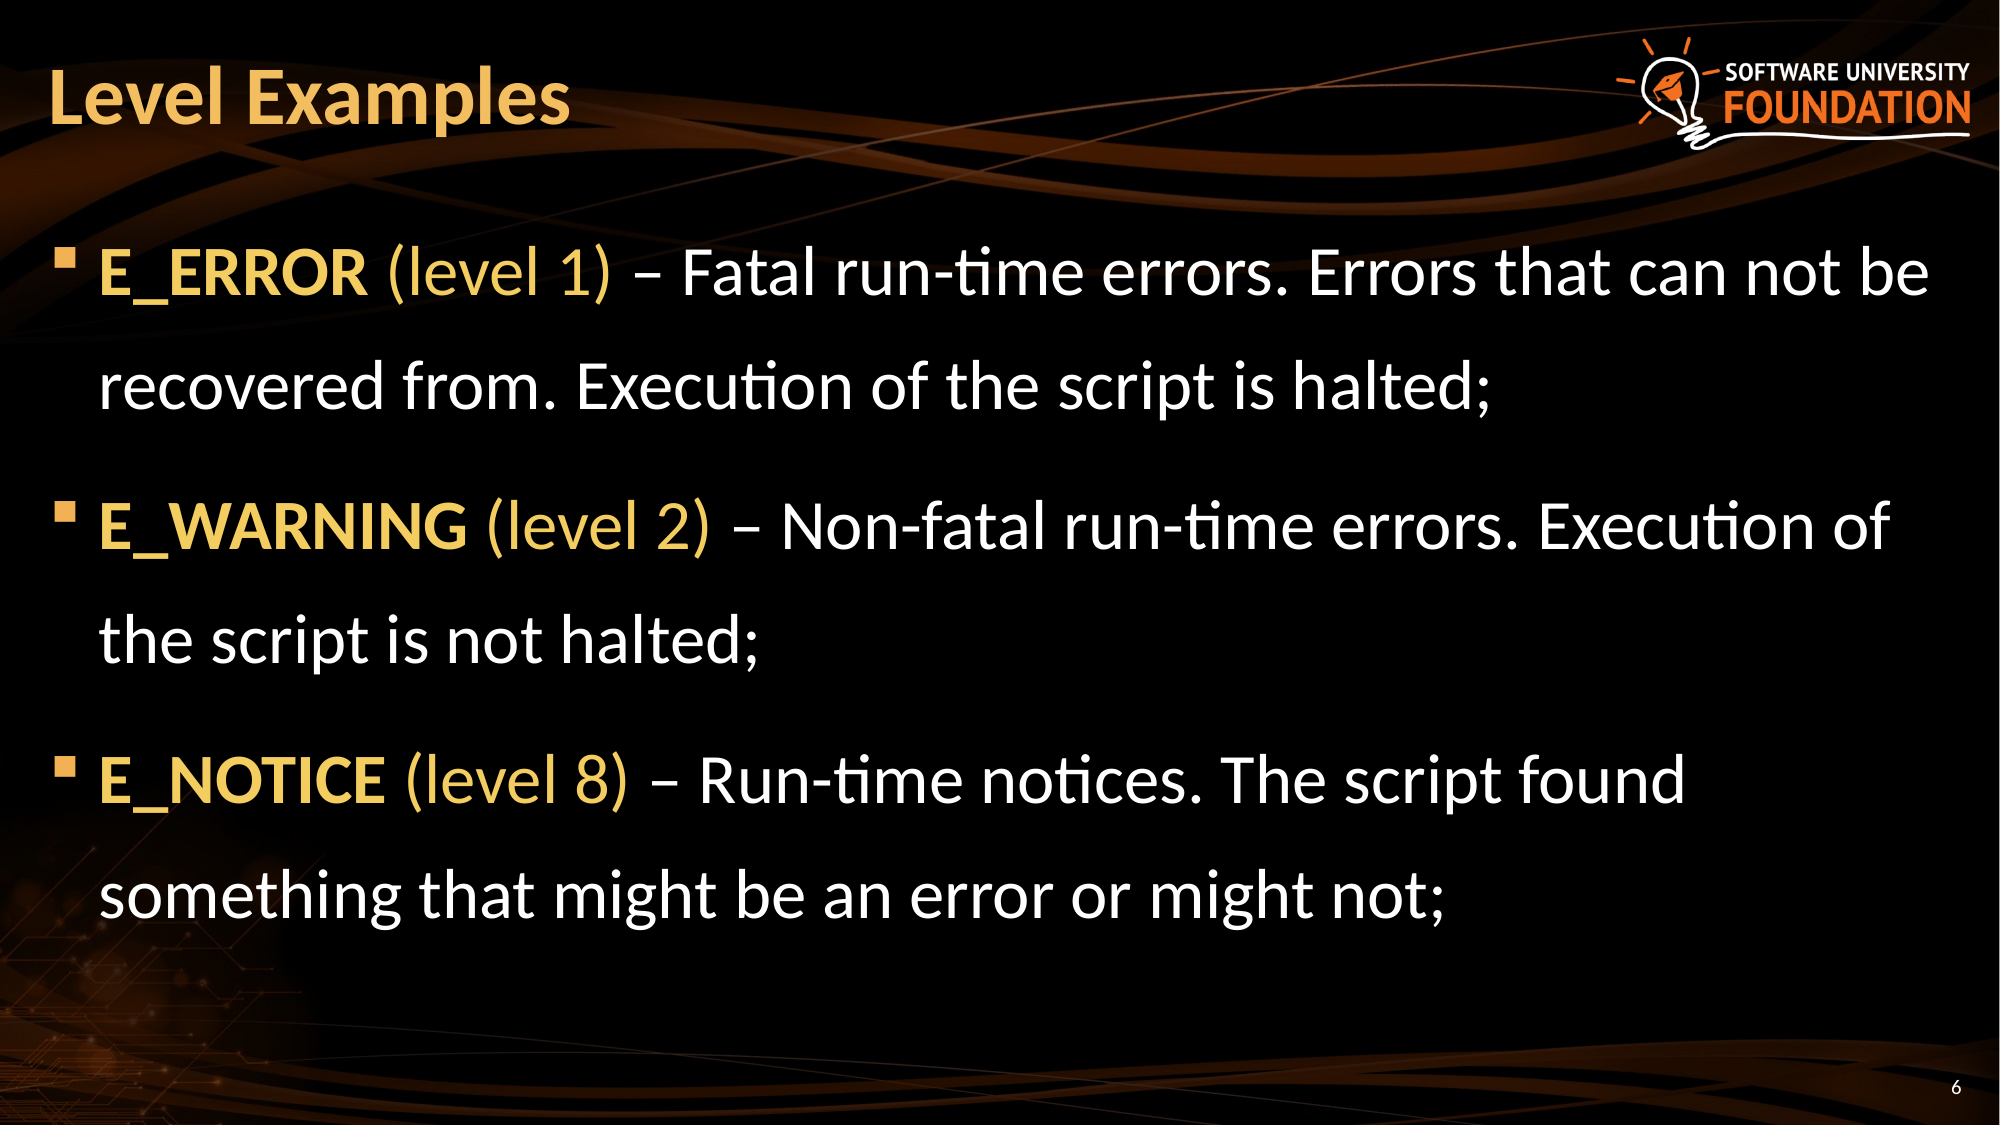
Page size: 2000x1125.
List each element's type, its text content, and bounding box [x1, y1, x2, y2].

list E_ERROR (level 1) – Fatal run-time errors. Errors that can not be recovered from. Execution of the script is halted; E_WARNING (level 2) – Non-fatal run-time errors. Execution of the script is not halted; E_NOTICE (level 8) – Run-time notices. The script found something that might be an error or might not; [31, 188, 1968, 1103]
picture [0, 0, 2000, 1125]
title Level Examples [30, 6, 1602, 189]
